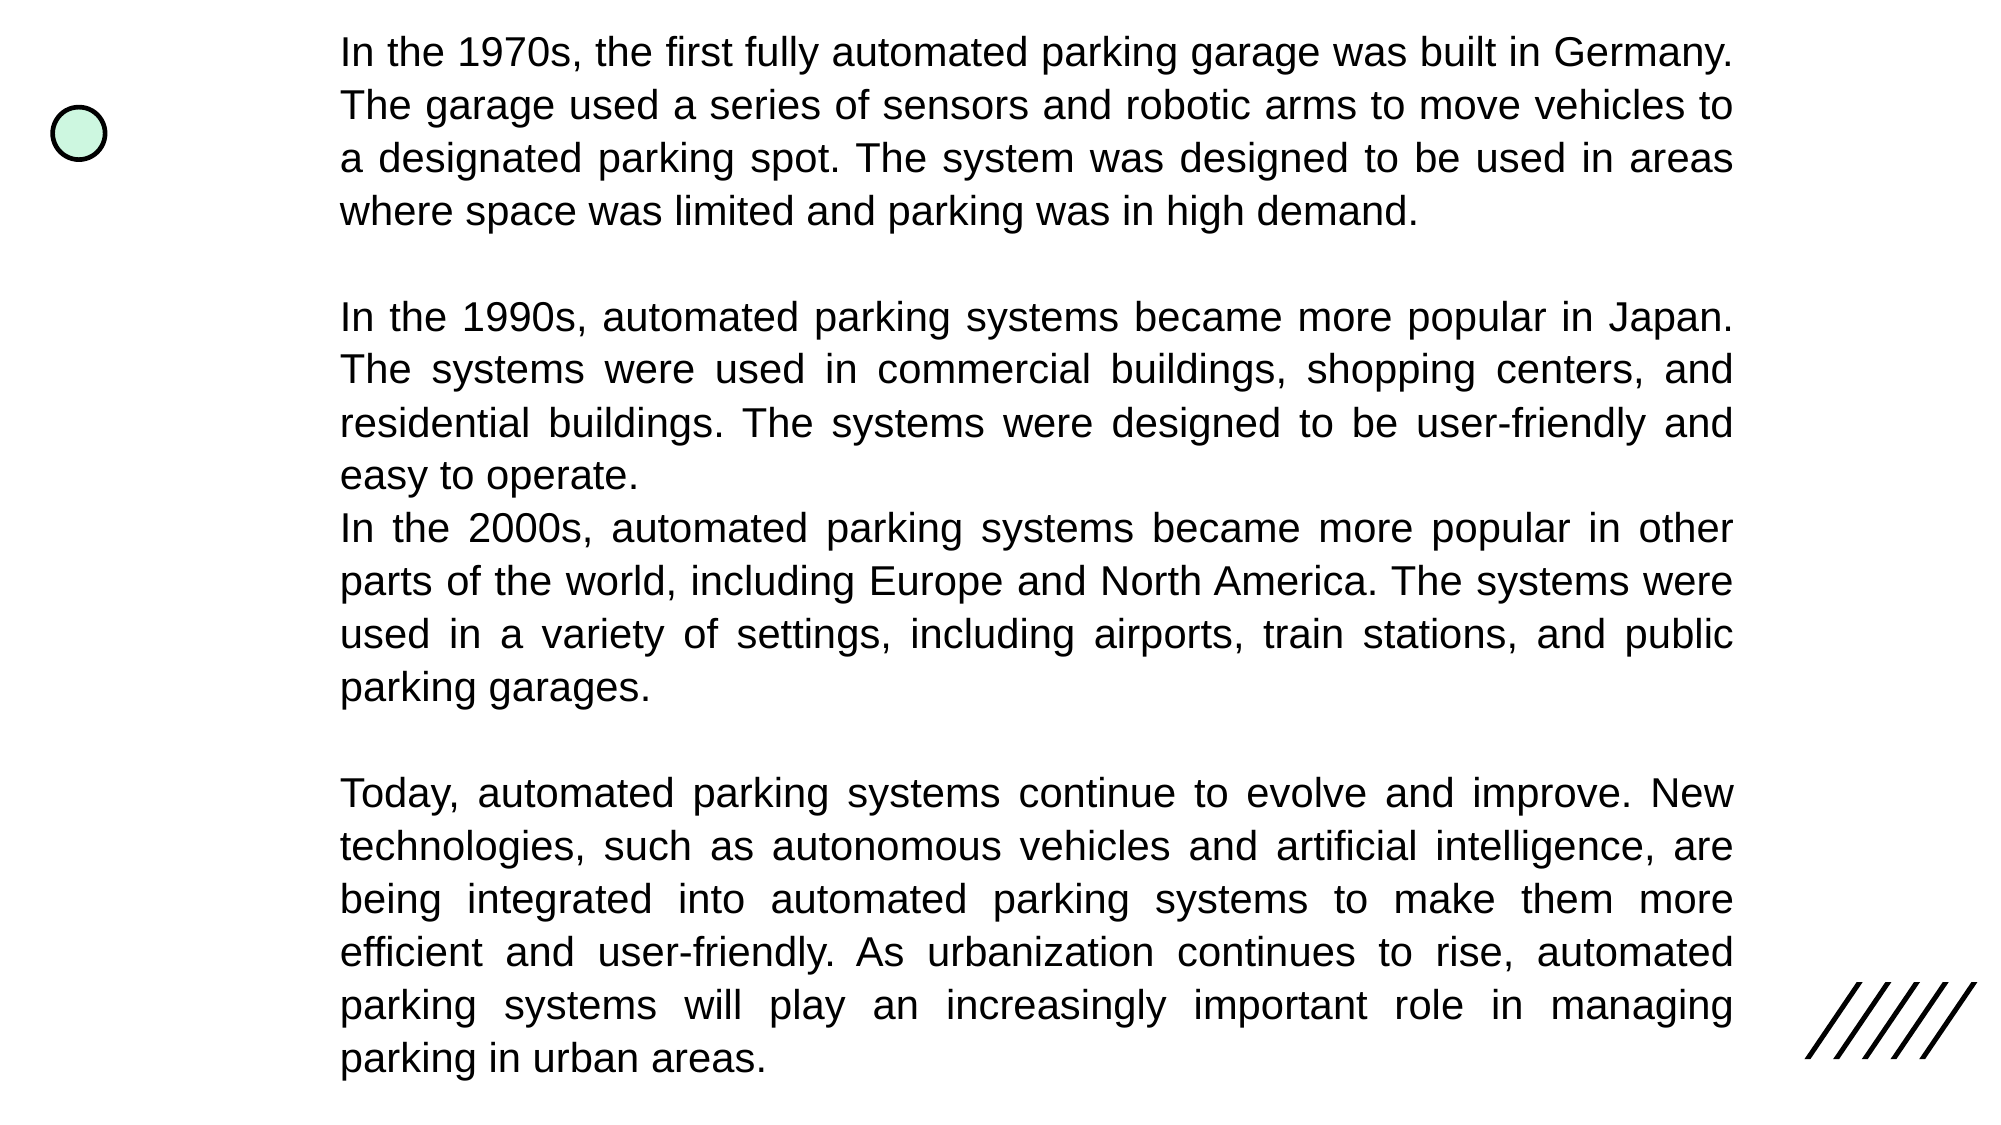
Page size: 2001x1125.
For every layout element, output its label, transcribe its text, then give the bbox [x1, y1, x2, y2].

subtitle In the 1970s, the first fully automated parking garage was built in Germany. The garage used a series of sensors and robotic arms to move vehicles to a designated parking spot. The system was designed to be used in areas where space was limited and parking was in high demand. In the 1990s, automated parking systems became more popular in Japan. The systems were used in commercial buildings, shopping centers, and residential buildings. The systems were designed to be user-friendly and easy to operate. In the 2000s, automated parking systems became more popular in other parts of the world, including Europe and North America. The systems were used in a variety of settings, including airports, train stations, and public parking garages. Today, automated parking systems continue to evolve and improve. New technologies, such as autonomous vehicles and artificial intelligence, are being integrated into automated parking systems to make them more efficient and user-friendly. As urbanization continues to rise, automated parking systems will play an increasingly important role in managing parking in urban areas. [249, 14, 1750, 959]
